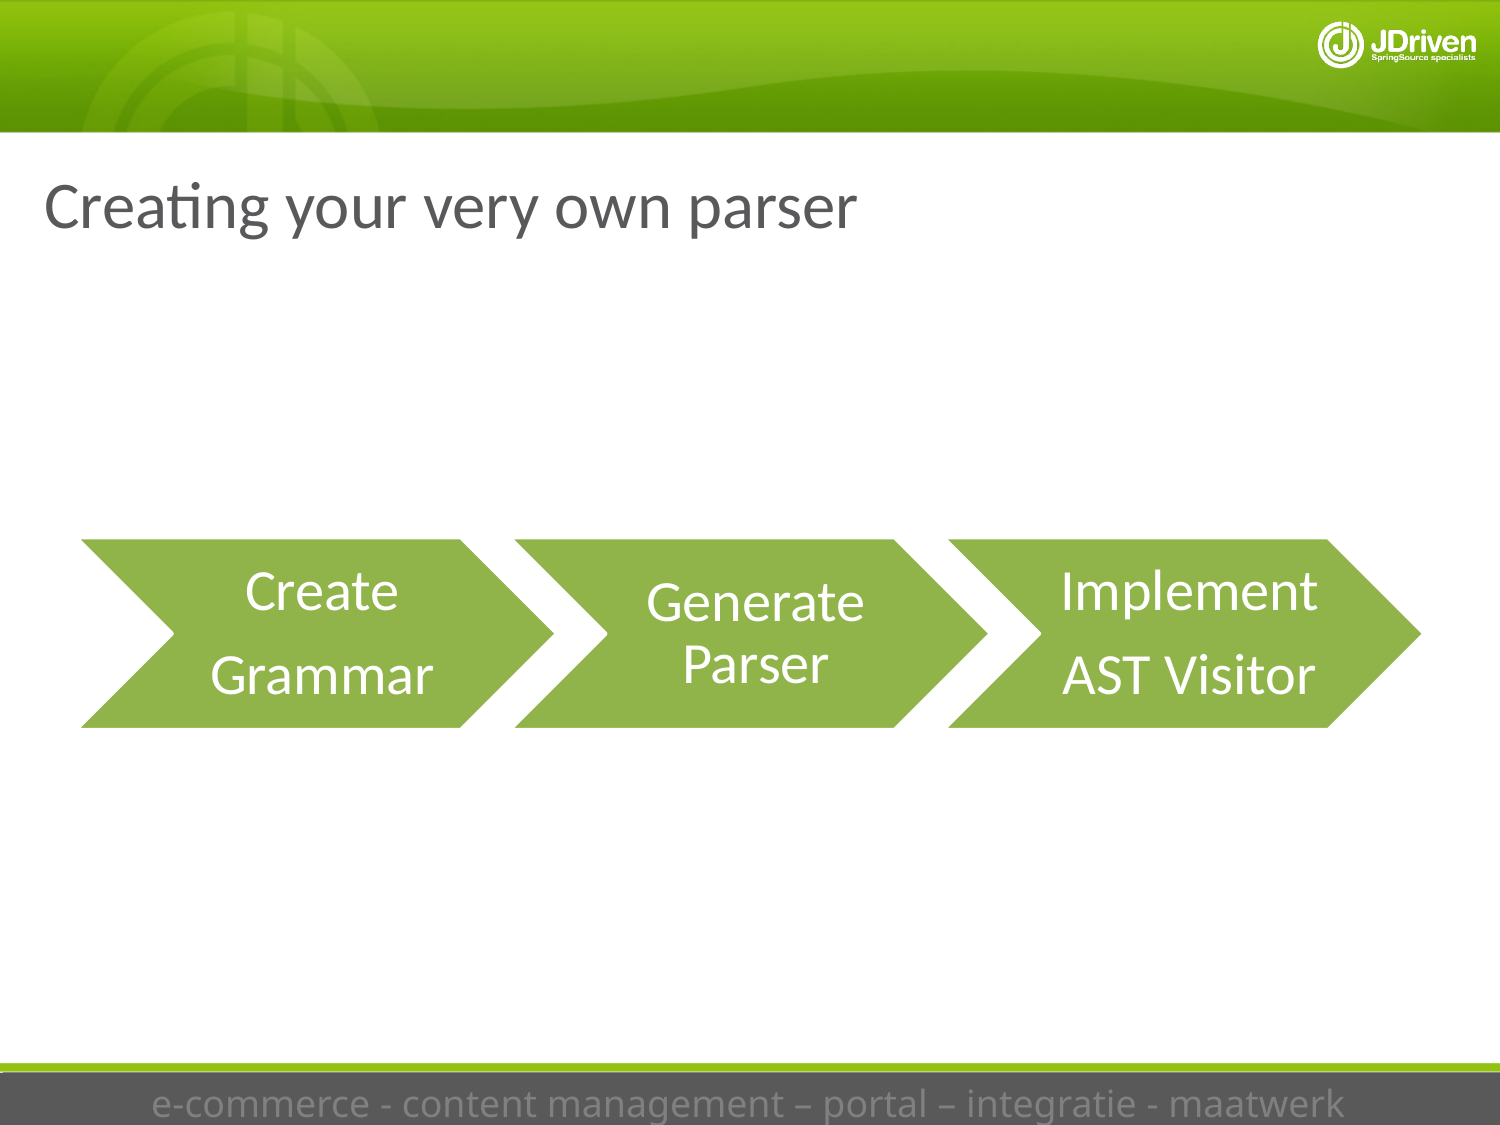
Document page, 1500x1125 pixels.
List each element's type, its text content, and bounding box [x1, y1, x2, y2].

text_box Creating your very own parser [29, 154, 1425, 279]
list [74, 262, 1426, 1006]
picture [0, 1062, 1500, 1125]
picture [0, 0, 1500, 133]
